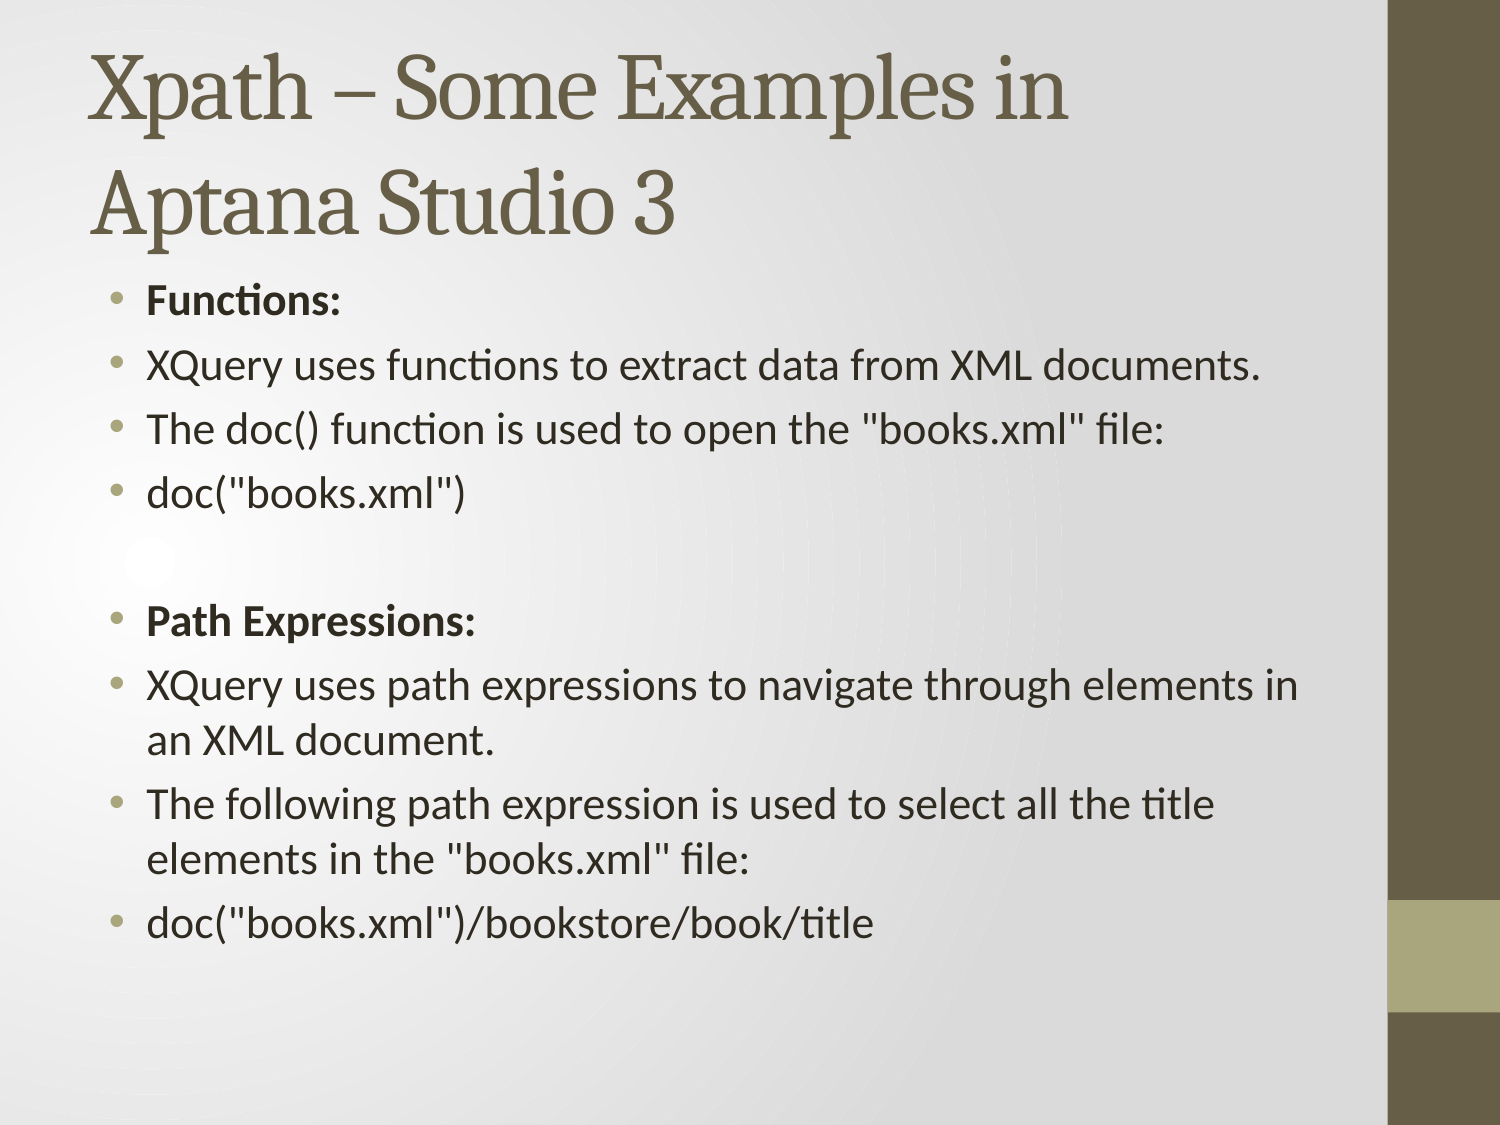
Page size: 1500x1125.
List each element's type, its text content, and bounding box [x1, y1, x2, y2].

title Xpath – Some Examples in Aptana Studio 3 [75, 45, 1325, 233]
list Functions: XQuery uses functions to extract data from XML documents. The doc() function is used to open the "books.xml" file: doc("books.xml") Path Expressions: XQuery uses path expressions to navigate through elements in an XML document. The following path expression is used to select all the title elements in the "books.xml" file: doc("books.xml")/bookstore/book/title [75, 262, 1325, 1050]
